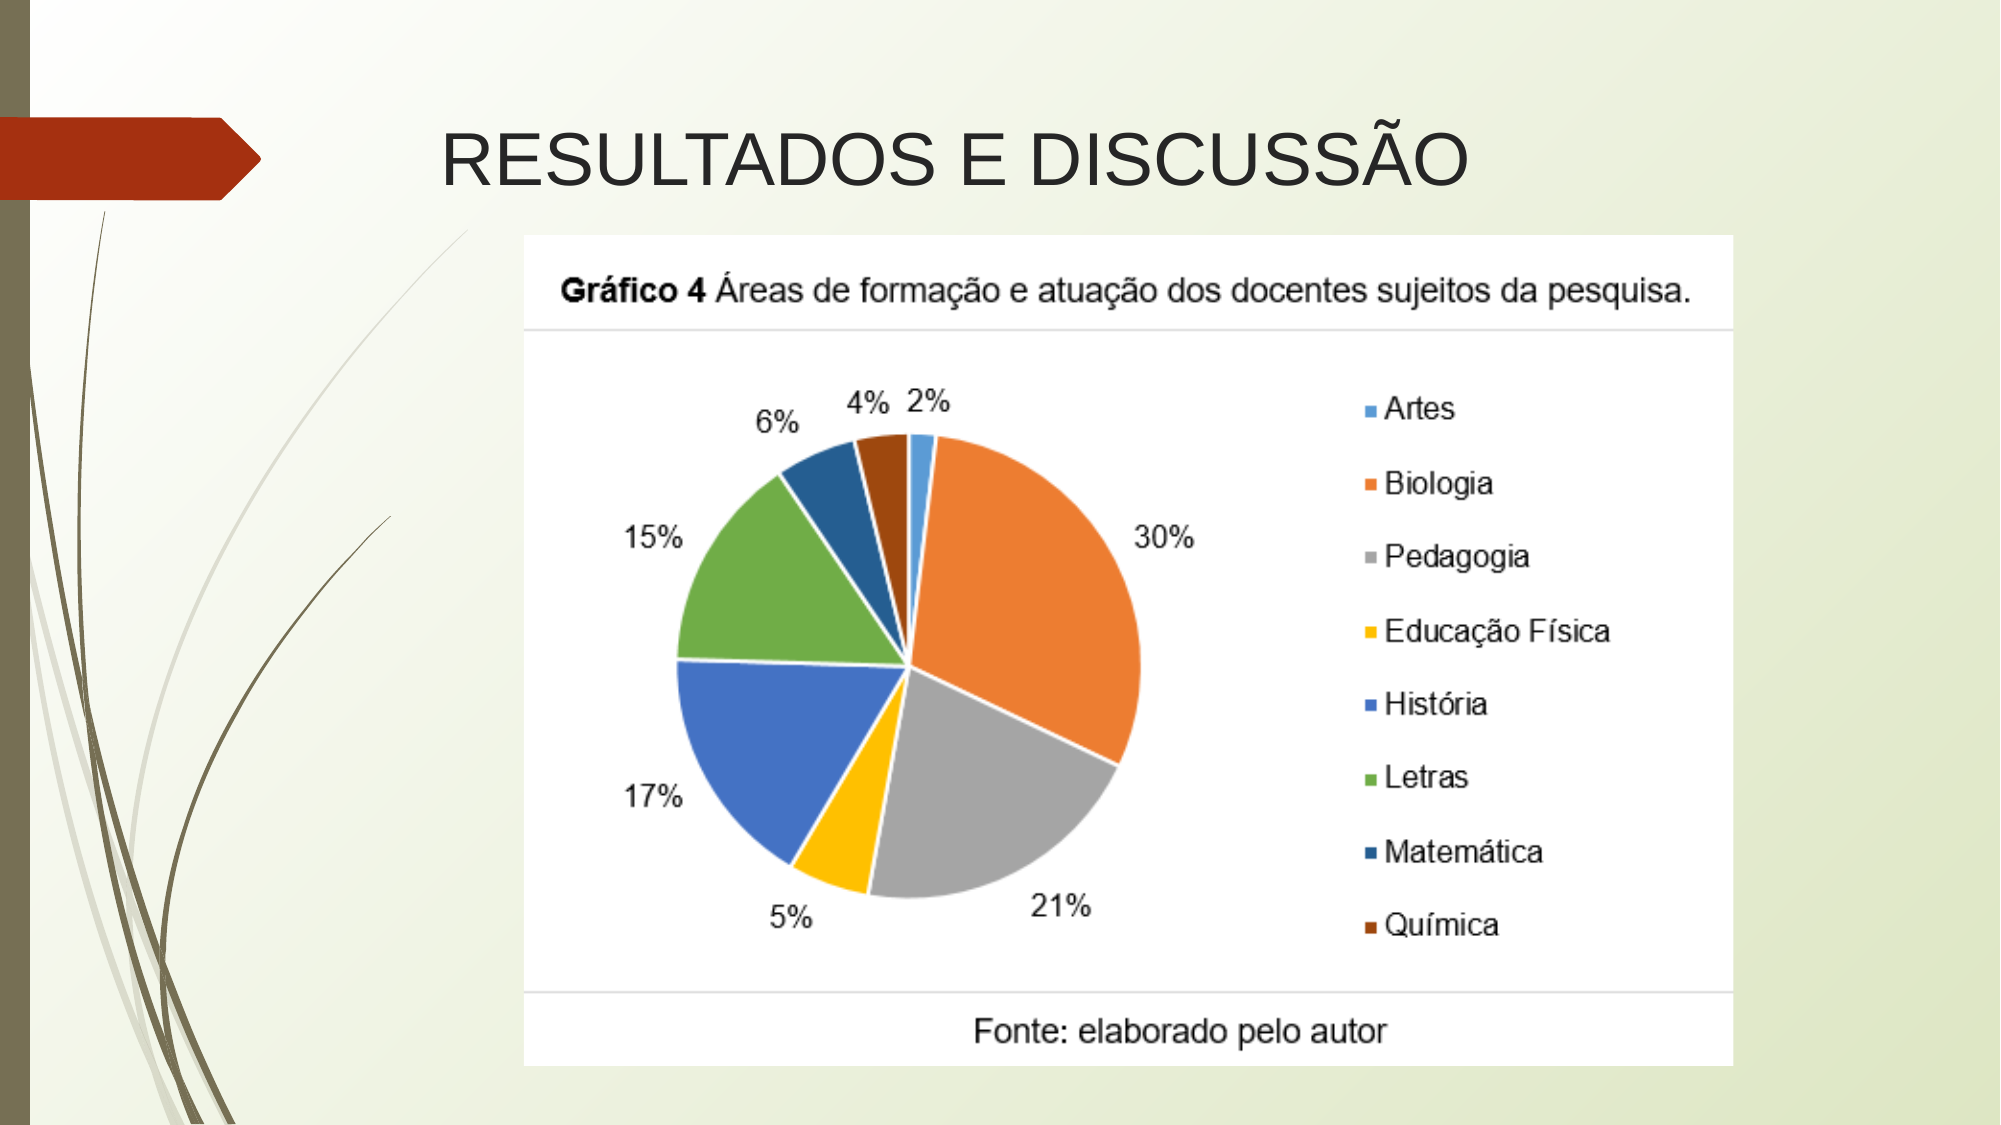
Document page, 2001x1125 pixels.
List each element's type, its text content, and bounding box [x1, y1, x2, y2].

title RESULTADOS E DISCUSSÃO [425, 102, 1888, 313]
picture [523, 235, 1734, 1066]
